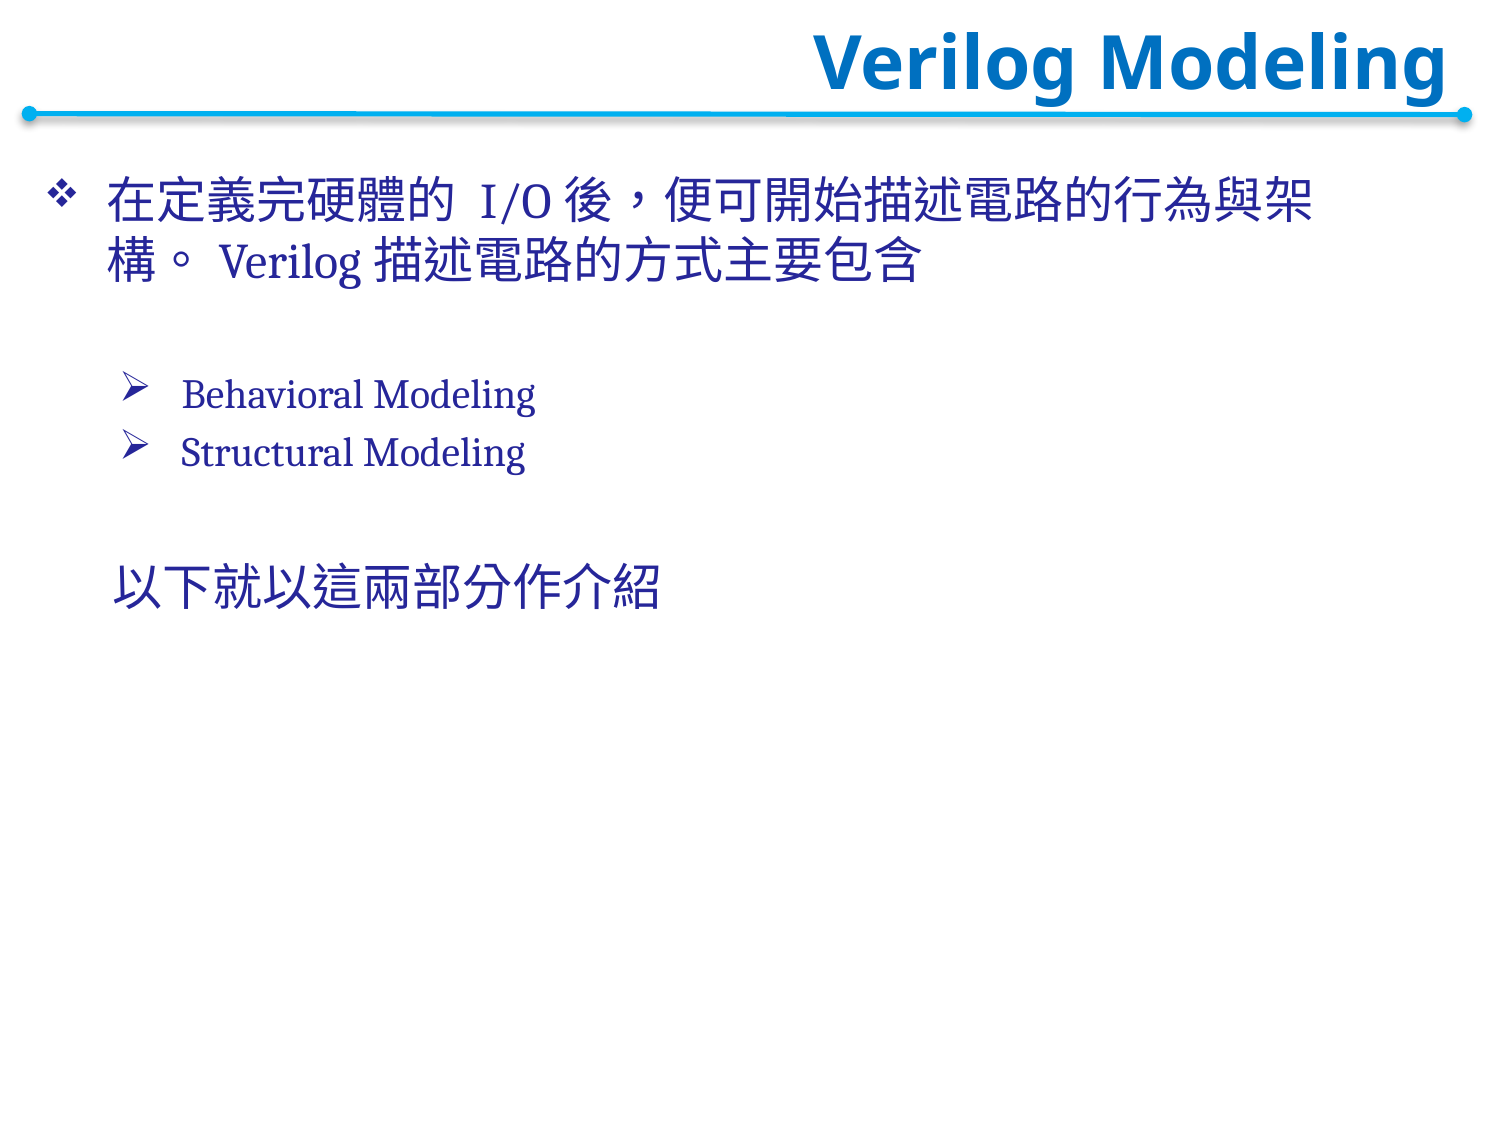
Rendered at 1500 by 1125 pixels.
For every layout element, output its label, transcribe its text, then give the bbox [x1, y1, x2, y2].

title Verilog Modeling [29, 7, 1465, 105]
list 在定義完硬體的 I/O後，便可開始描述電路的行為與架構。Verilog描述電路的方式主要包含 Behavioral Modeling Structural Modeling 以下就以這兩部分作介紹 [29, 160, 1468, 1099]
